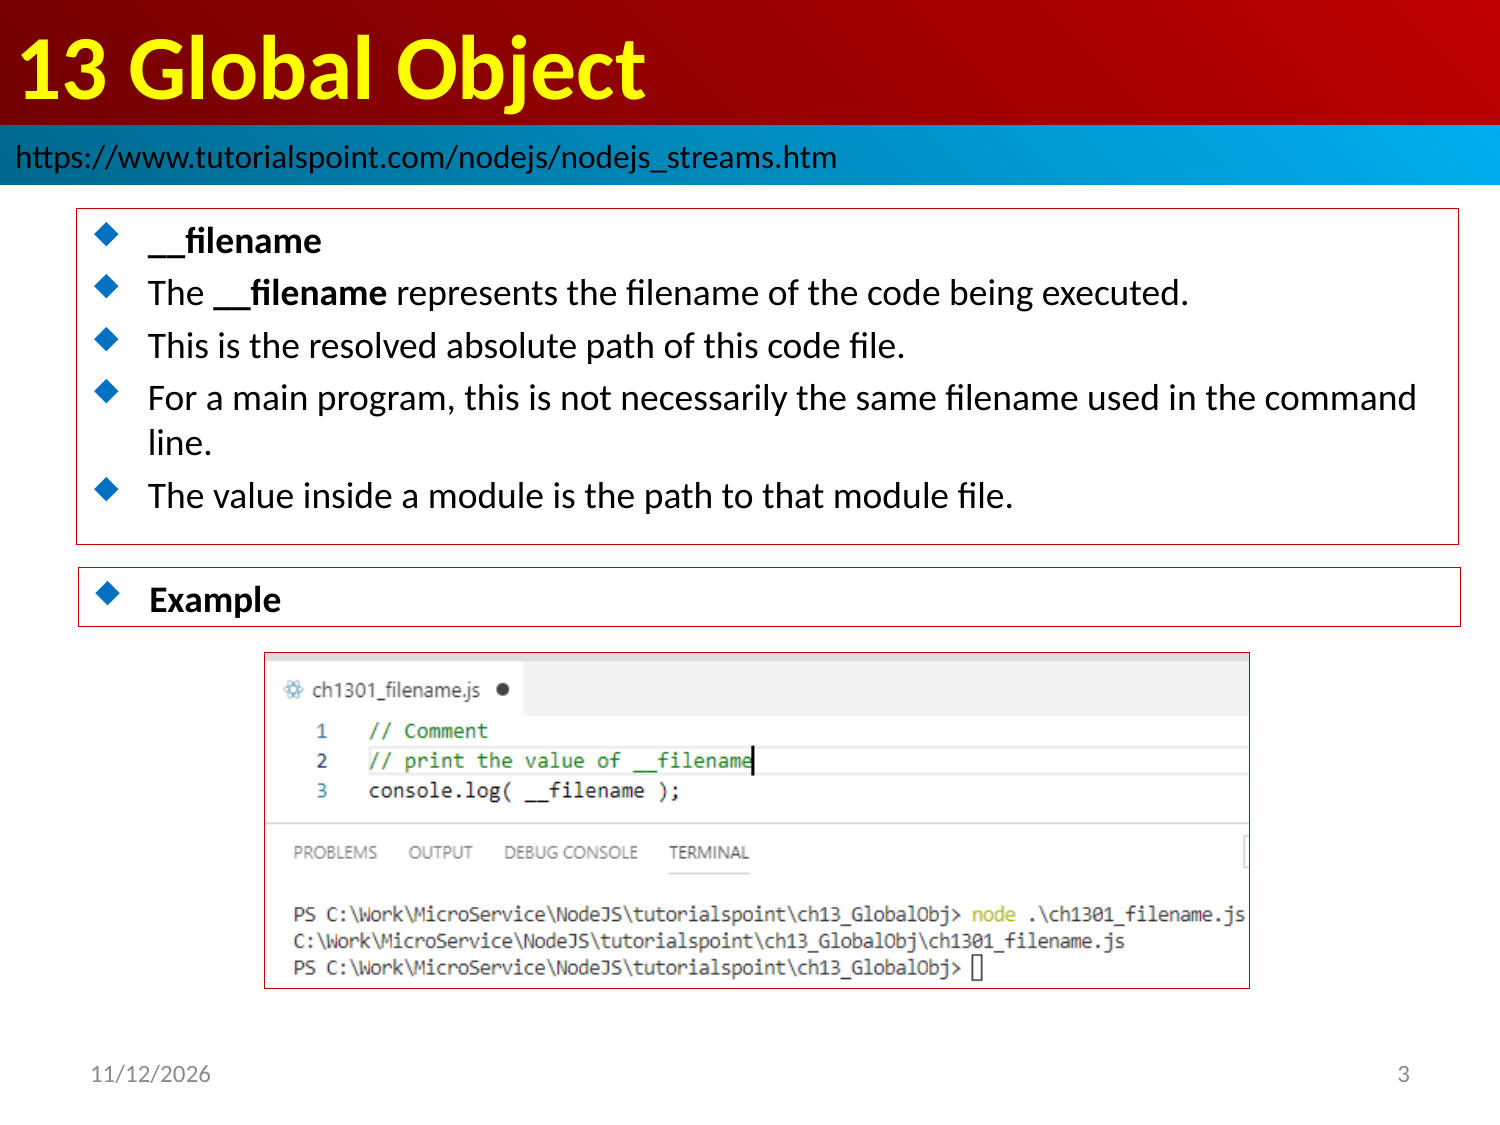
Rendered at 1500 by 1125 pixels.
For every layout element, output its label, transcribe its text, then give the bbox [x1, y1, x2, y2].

slide_number 3 [1074, 1042, 1425, 1103]
text_box https://www.tutorialspoint.com/nodejs/nodejs_streams.htm [0, 125, 1500, 185]
picture [263, 652, 1251, 990]
title 13 Global Object [0, 0, 1500, 125]
subtitle __filename The __filename represents the filename of the code being executed. This is the resolved absolute path of this code file. For a main program, this is not necessarily the same filename used in the command line. The value inside a module is the path to that module file. [76, 208, 1459, 545]
text_box Example [78, 567, 1461, 627]
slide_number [75, 1042, 425, 1103]
